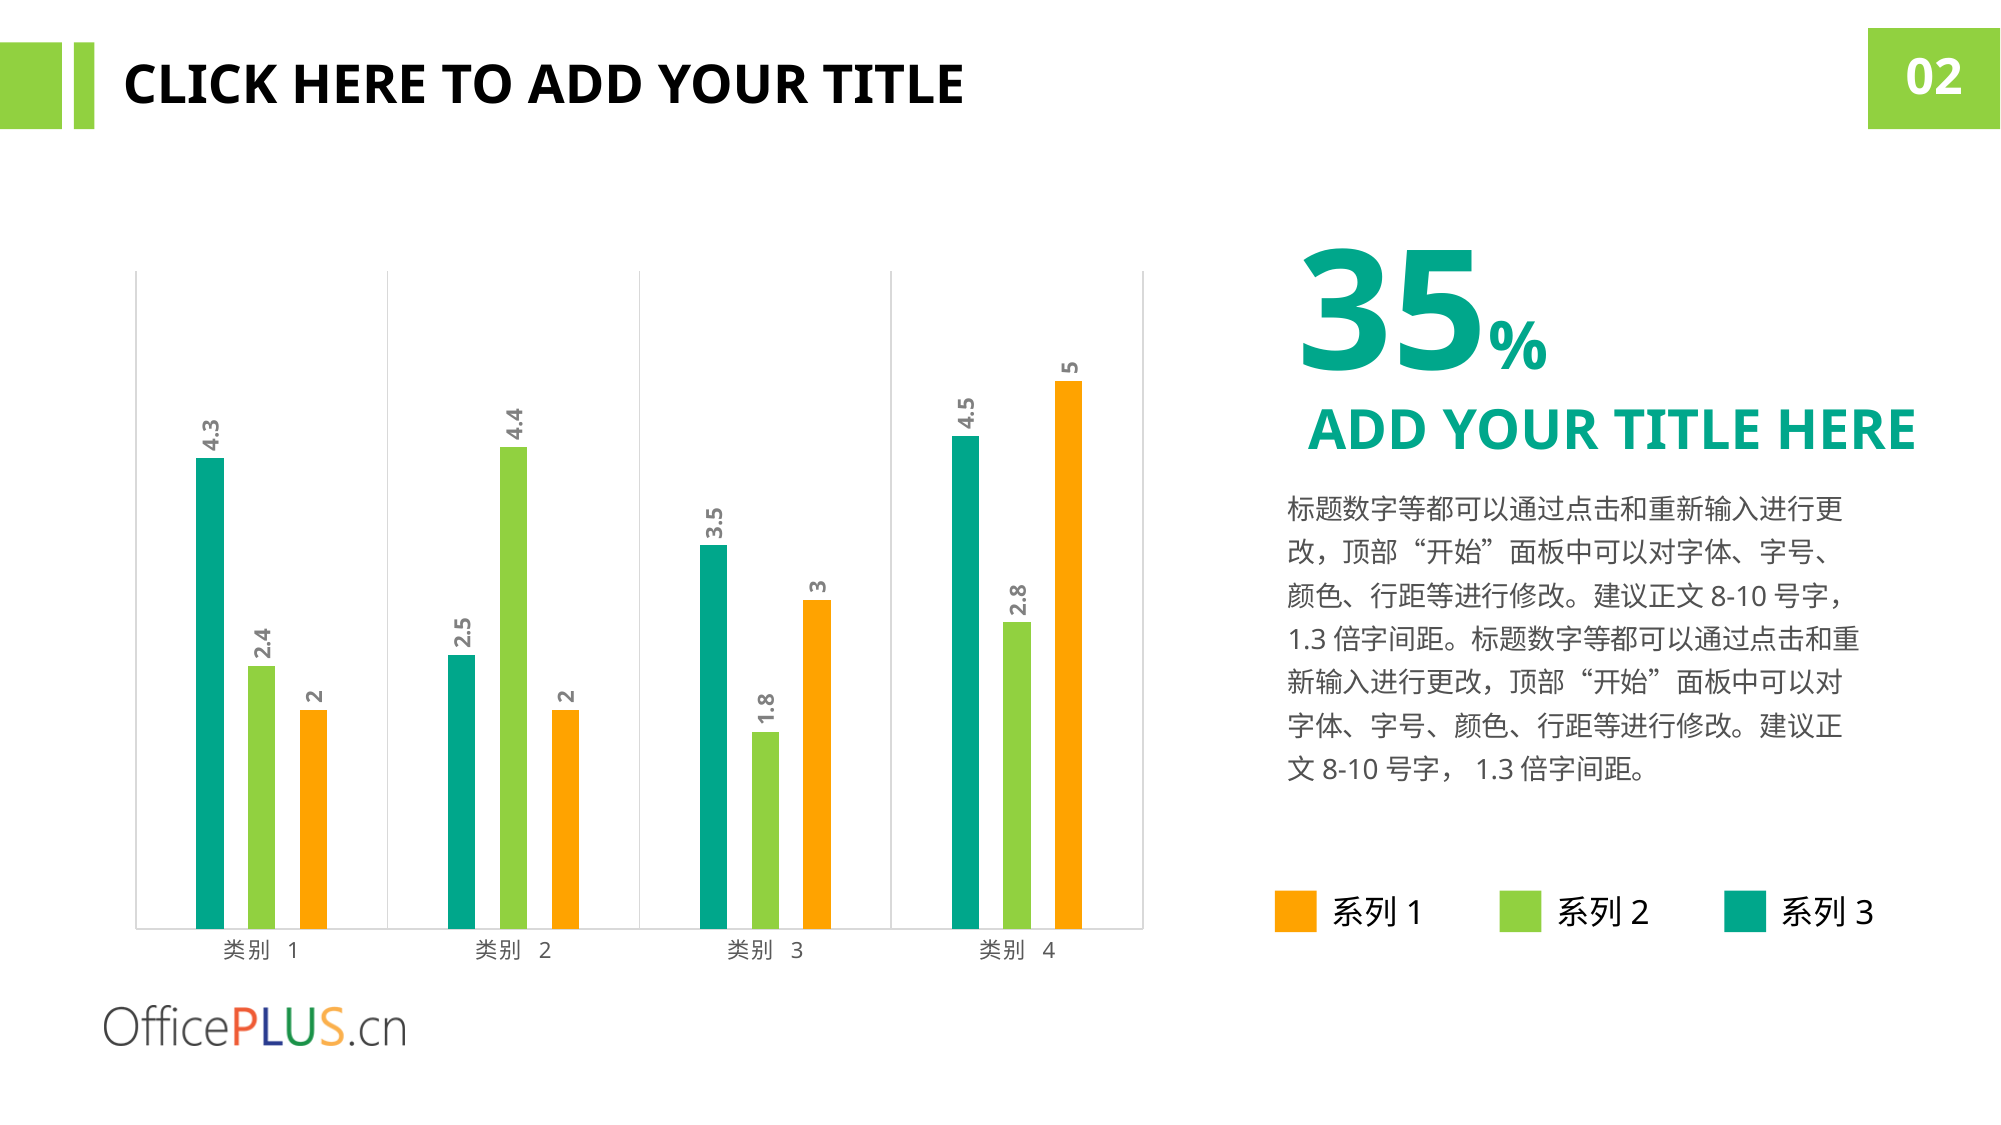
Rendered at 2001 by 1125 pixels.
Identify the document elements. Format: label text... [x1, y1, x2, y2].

chart [114, 256, 1164, 980]
text_box 35% [1282, 195, 1564, 411]
list CLICK HERE TO ADD YOUR TITLE [108, 42, 1041, 130]
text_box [1499, 883, 1682, 940]
list 02 [1867, 28, 2001, 130]
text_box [1274, 883, 1457, 940]
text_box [1724, 883, 1907, 940]
picture [104, 1005, 405, 1046]
text_box 标题数字等都可以通过点击和重新输入进行更改，顶部“开始”面板中可以对字体、字号、颜色、行距等进行修改。建议正文8-10号字，1.3倍字间距。标题数字等都可以通过点击和重新输入进行更改，顶部“开始”面板中可以对字体、字号、颜色、行距等进行修改。建议正文8-10号字，1.3倍字间距。 [1272, 474, 1884, 793]
text_box ADD YOUR TITLE HERE [1293, 386, 1933, 469]
